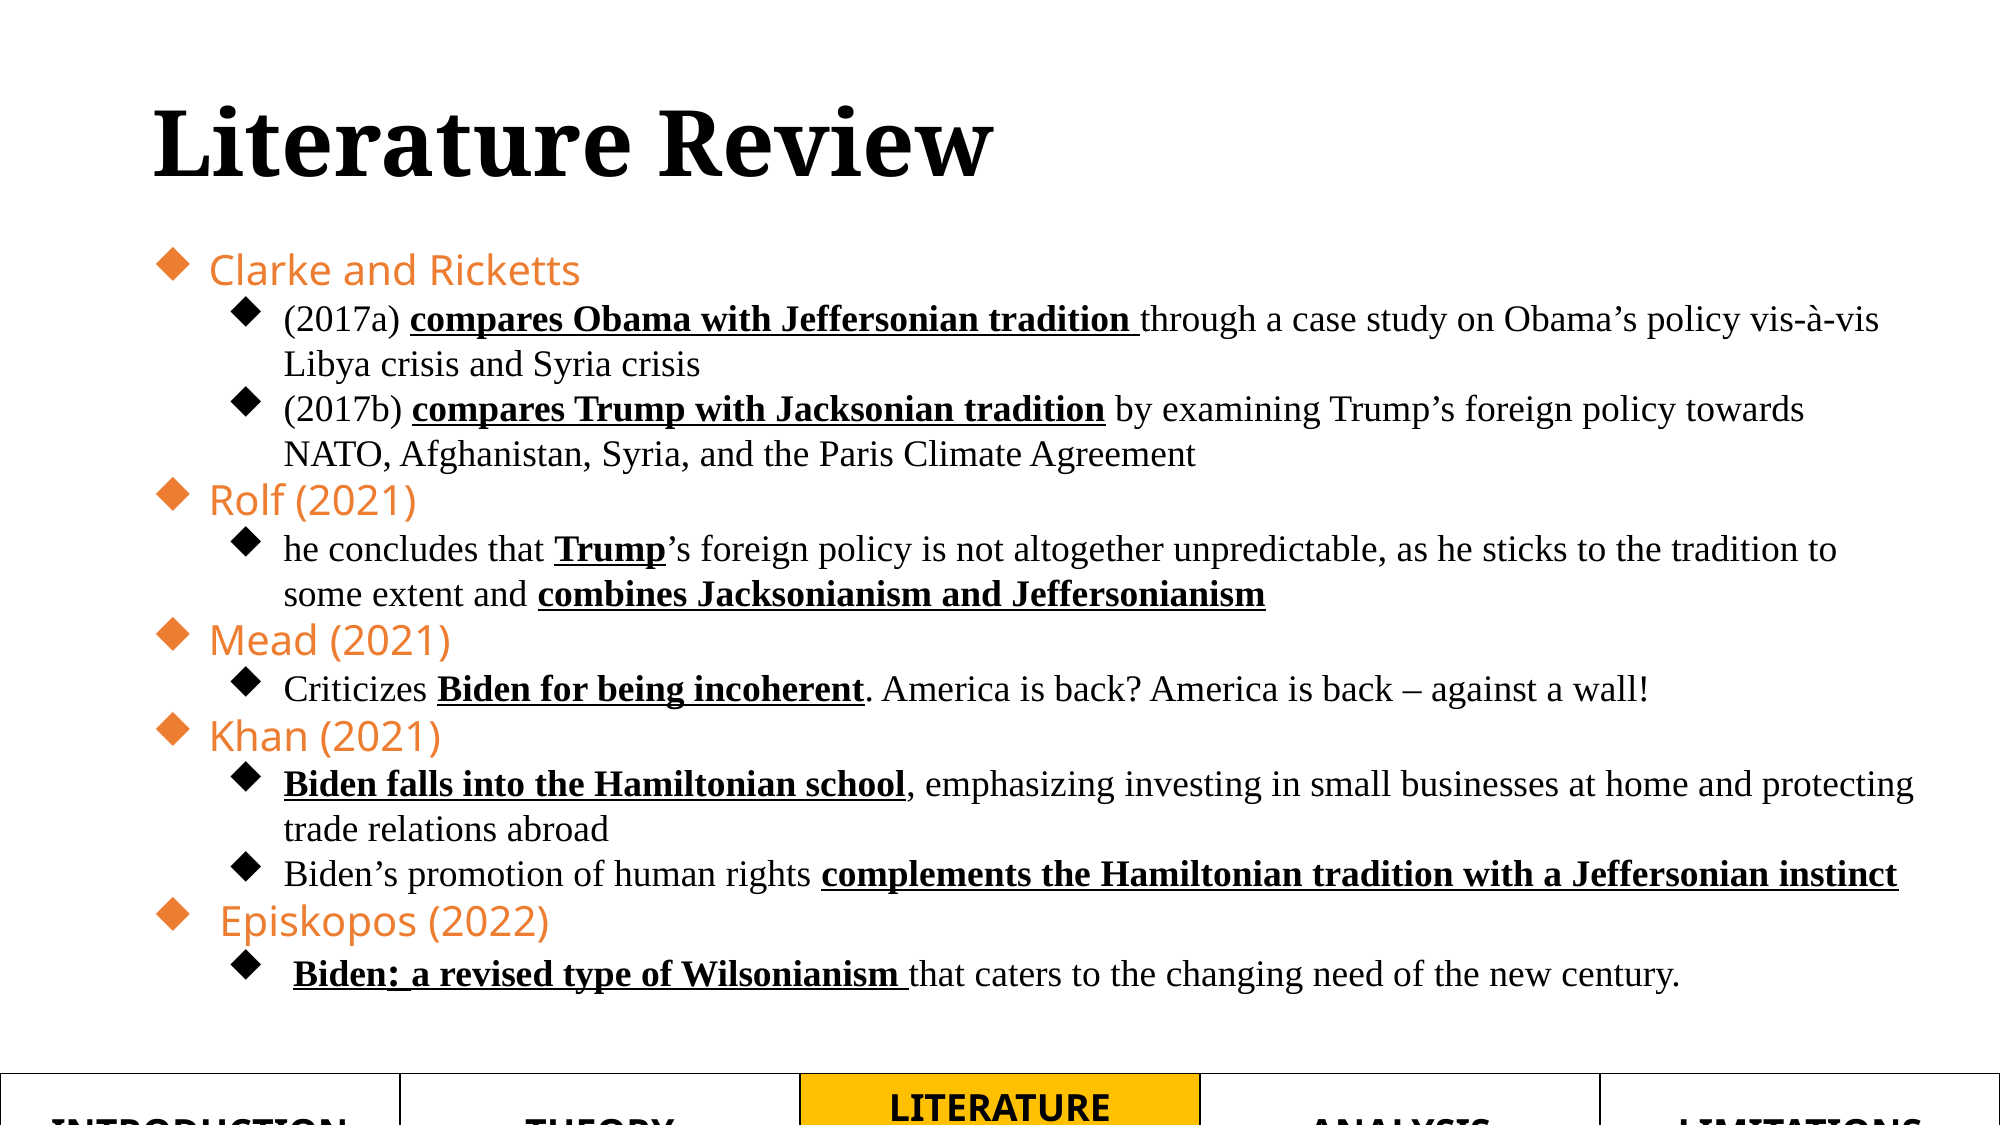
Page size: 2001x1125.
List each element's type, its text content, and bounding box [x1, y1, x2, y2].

table_header LIMITATIONS [1601, 1074, 1999, 1125]
table_header INTRODUCTION [1, 1074, 399, 1125]
table_header LITERATURE REVIEW [801, 1074, 1199, 1125]
text_box Clarke and Ricketts (2017a) compares Obama with Jeffersonian tradition through a case study on Obama’s policy vis-à-vis Libya crisis and Syria crisis (2017b) compares Trump with Jacksonian tradition by examining Trump’s foreign policy towards NATO, Afghanistan, Syria, and the Paris Climate Agreement Rolf (2021) he concludes that Trump’s foreign policy is not altogether unpredictable, as he sticks to the tradition to some extent and combines Jacksonianism and Jeffersonianism Mead (2021) Criticizes Biden for being incoherent. America is back? America is back – against a wall! Khan (2021) Biden falls into the Hamiltonian school, emphasizing investing in small businesses at home and protecting trade relations abroad Biden’s promotion of human rights complements the Hamiltonian tradition with a Jeffersonian instinct Episkopos (2022) Biden: a revised type of Wilsonianism that caters to the changing need of the new century. [137, 236, 1938, 1002]
title Literature Review [137, 38, 1863, 236]
table_header ANALYSIS [1201, 1074, 1599, 1125]
table_header THEORY [401, 1074, 799, 1125]
